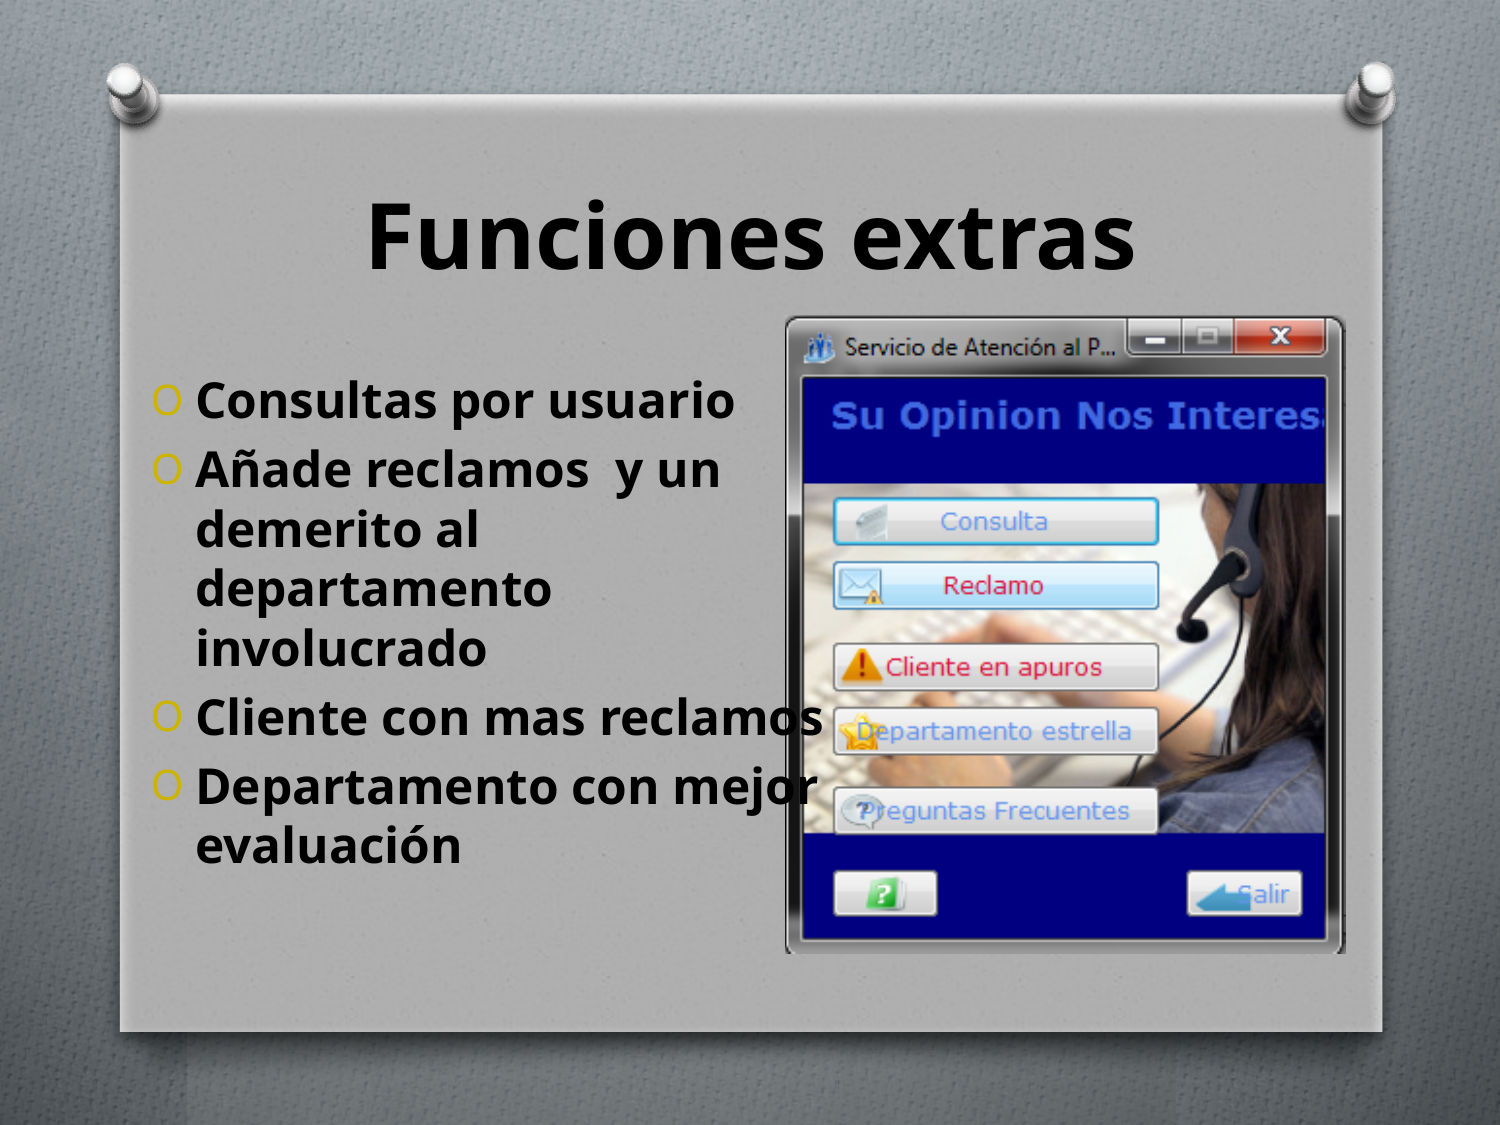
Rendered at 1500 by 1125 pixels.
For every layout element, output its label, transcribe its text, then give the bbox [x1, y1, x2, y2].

picture [785, 315, 1346, 954]
title Funciones extras [179, 134, 1323, 332]
picture [1317, 35, 1439, 156]
picture [75, 29, 198, 153]
text_box Consultas por usuario Añade reclamos y un demerito al departamento involucrado Cliente con mas reclamos Departamento con mejor evaluación [135, 361, 780, 908]
